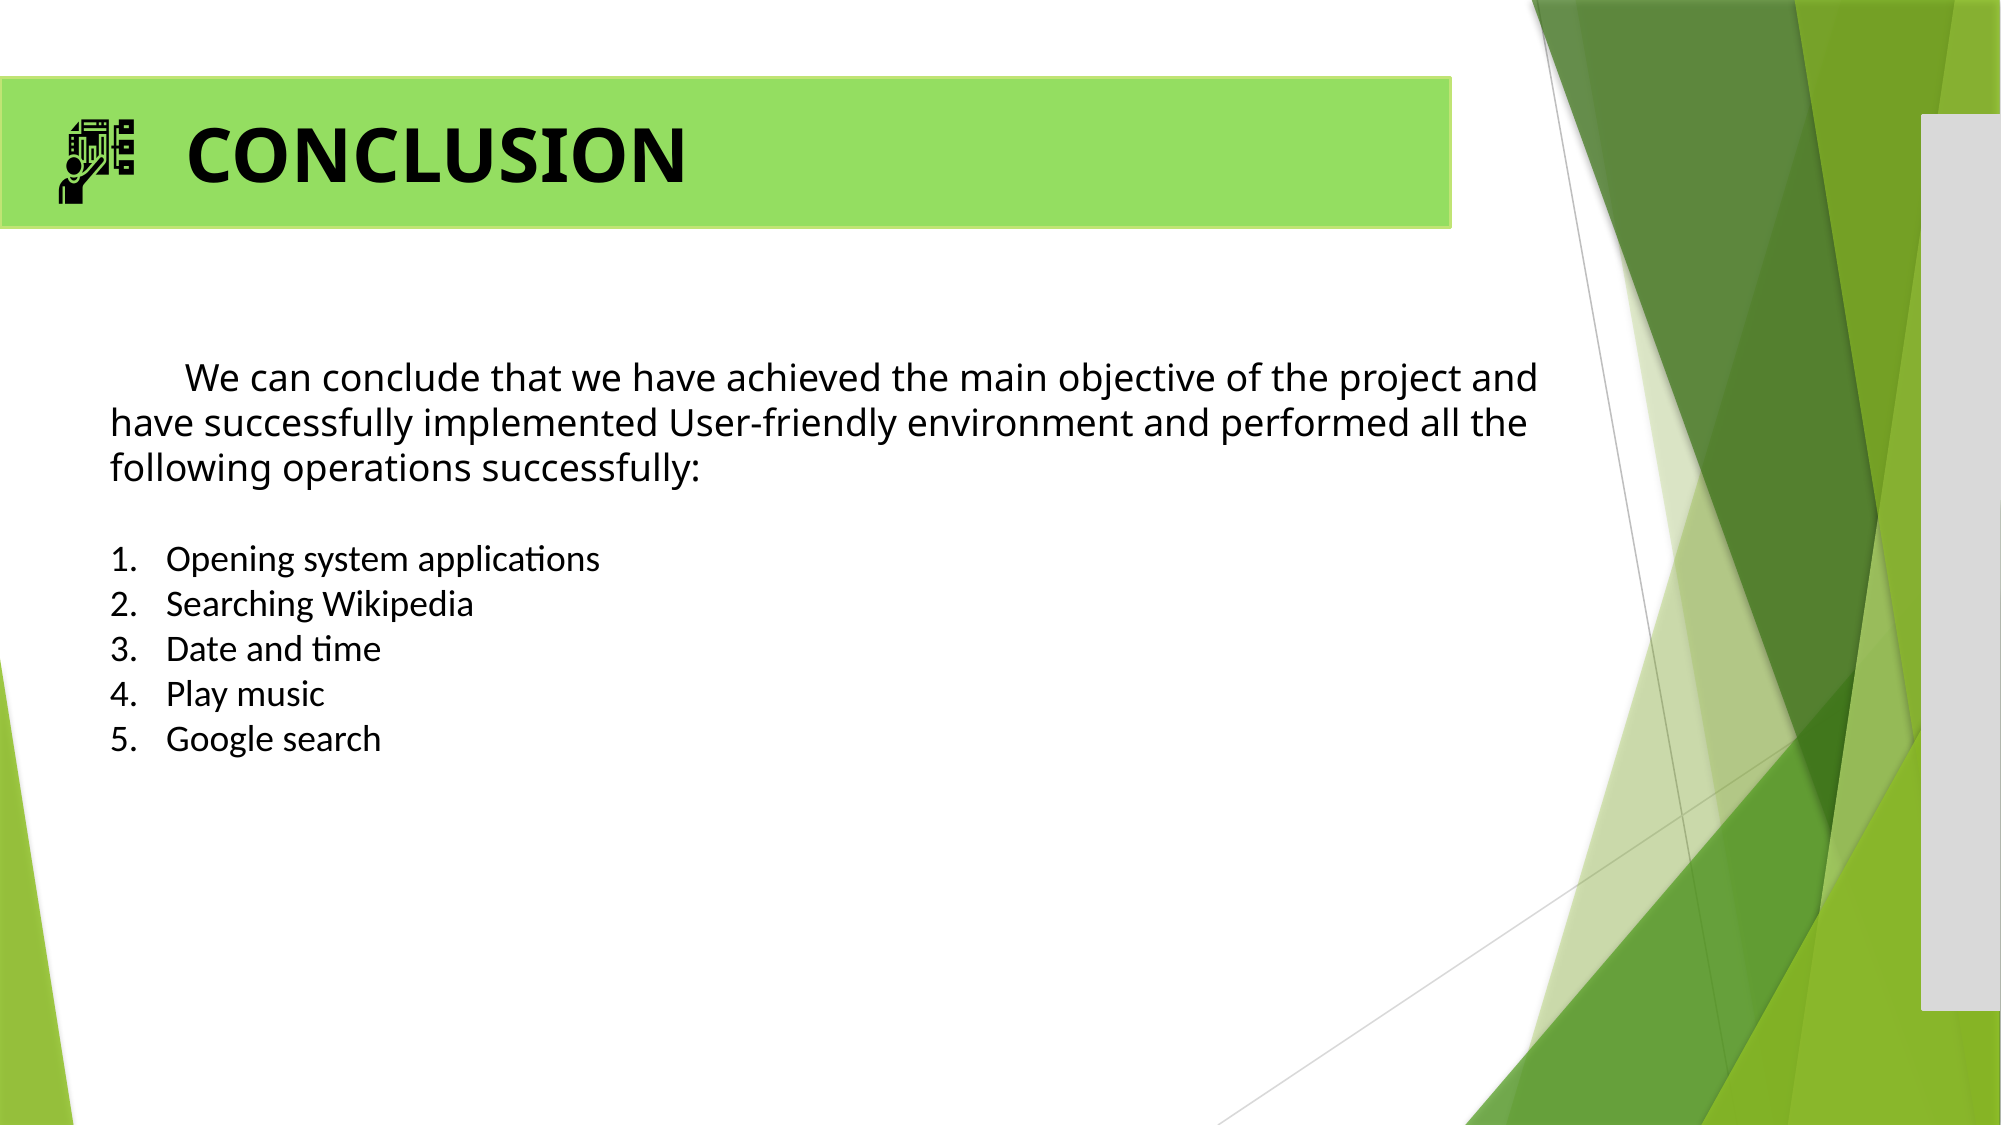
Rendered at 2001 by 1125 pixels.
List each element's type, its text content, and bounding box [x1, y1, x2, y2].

text_box [0, 76, 1452, 229]
text_box CONCLUSION [170, 99, 785, 205]
text_box [1921, 114, 2000, 1011]
picture [55, 115, 135, 209]
text_box We can conclude that we have achieved the main objective of the project and have successfully implemented User-friendly environment and performed all the following operations successfully: Opening system applications Searching Wikipedia Date and time Play music Google search [95, 346, 1590, 766]
